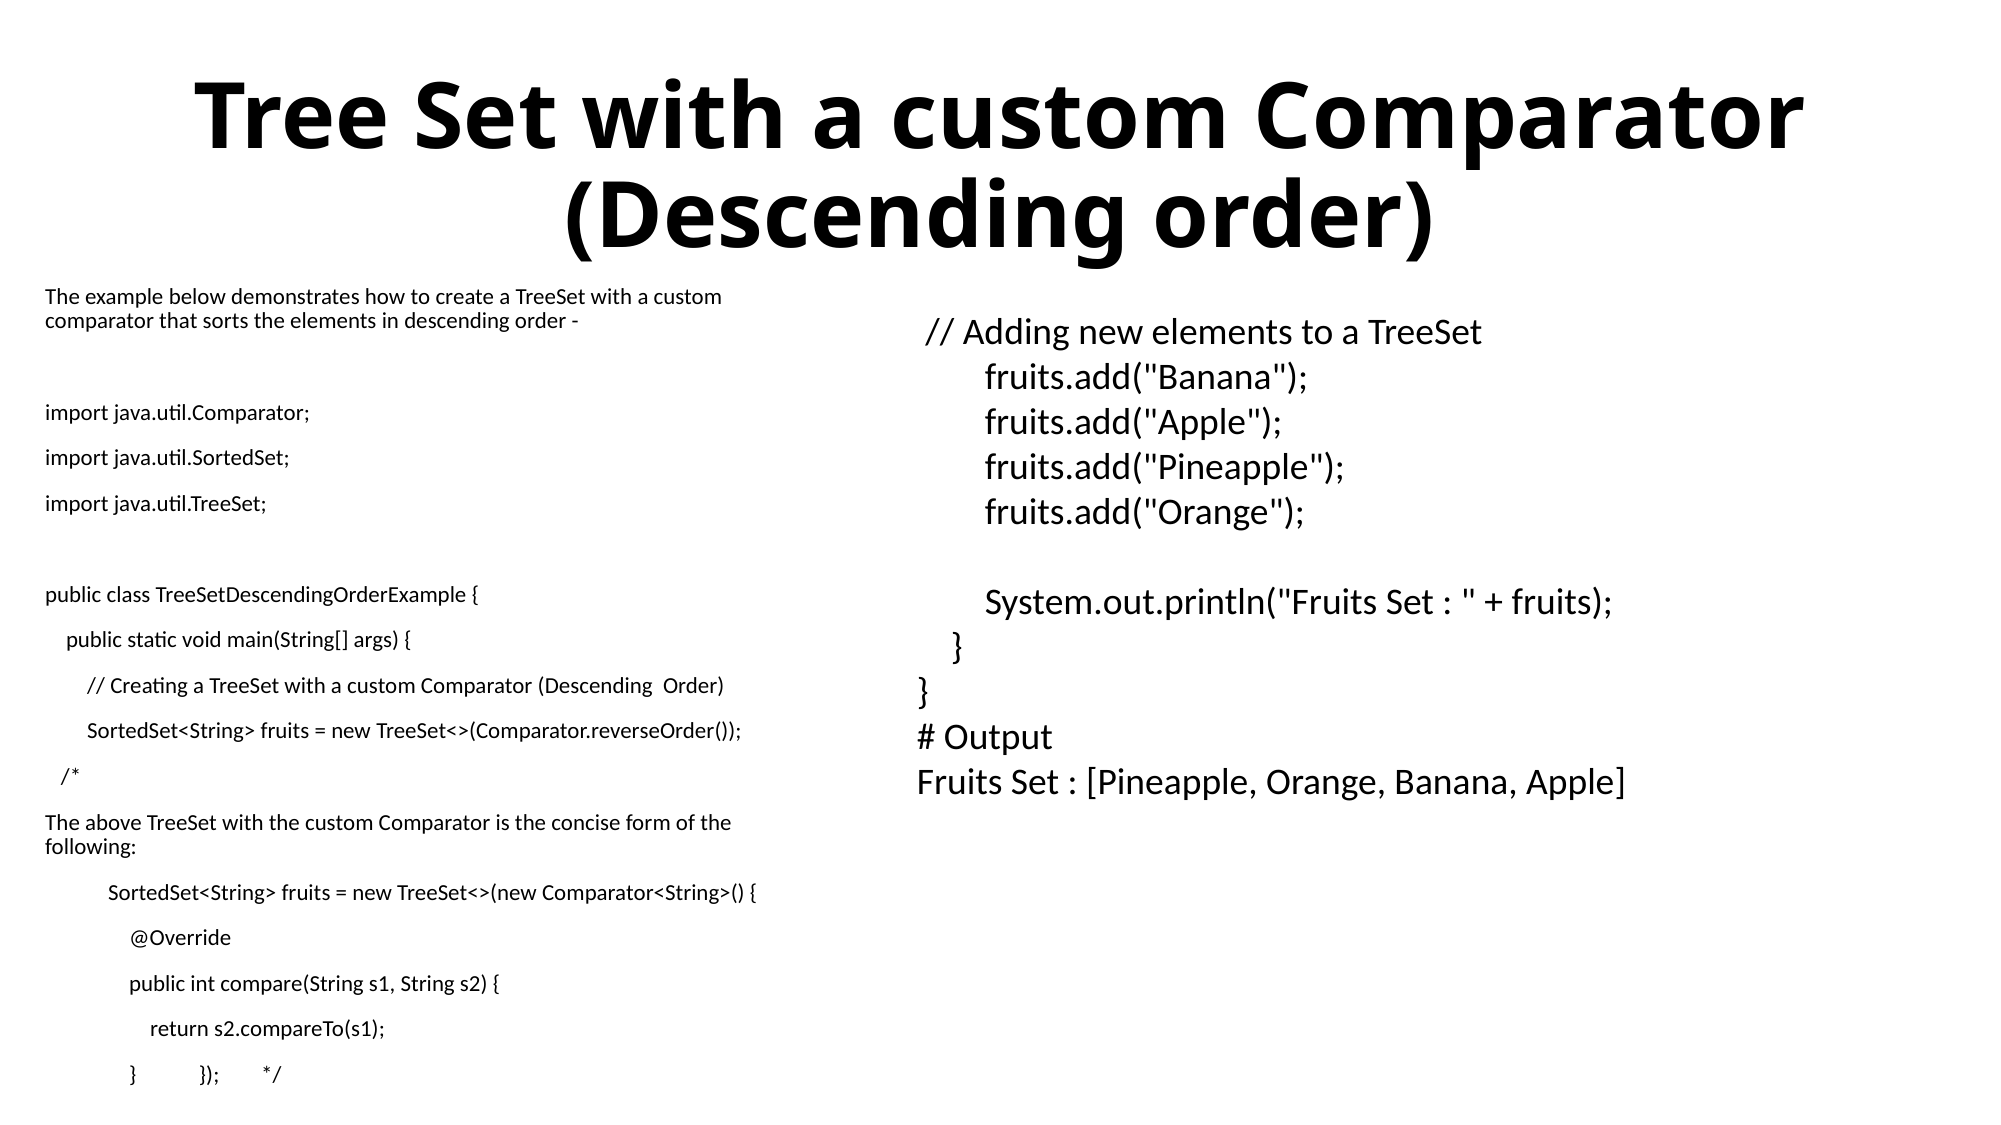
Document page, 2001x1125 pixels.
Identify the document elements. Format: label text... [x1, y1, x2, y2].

text_box Tree Set with a custom Comparator (Descending order) [137, 59, 1863, 278]
text_box // Adding new elements to a TreeSet fruits.add("Banana"); fruits.add("Apple"); fruits.add("Pineapple"); fruits.add("Orange"); System.out.println("Fruits Set : " + fruits); } } # Output Fruits Set : [Pineapple, Orange, Banana, Apple] [902, 299, 1902, 810]
text_box The example below demonstrates how to create a TreeSet with a custom comparator that sorts the elements in descending order - import java.util.Comparator; import java.util.SortedSet; import java.util.TreeSet; public class TreeSetDescendingOrderExample { public static void main(String[] args) { // Creating a TreeSet with a custom Comparator (Descending Order) SortedSet<String> fruits = new TreeSet<>(Comparator.reverseOrder()); /* The above TreeSet with the custom Comparator is the concise form of the following: SortedSet<String> fruits = new TreeSet<>(new Comparator<String>() { @Override public int compare(String s1, String s2) { return s2.compareTo(s1); } }); */ [30, 277, 833, 1092]
